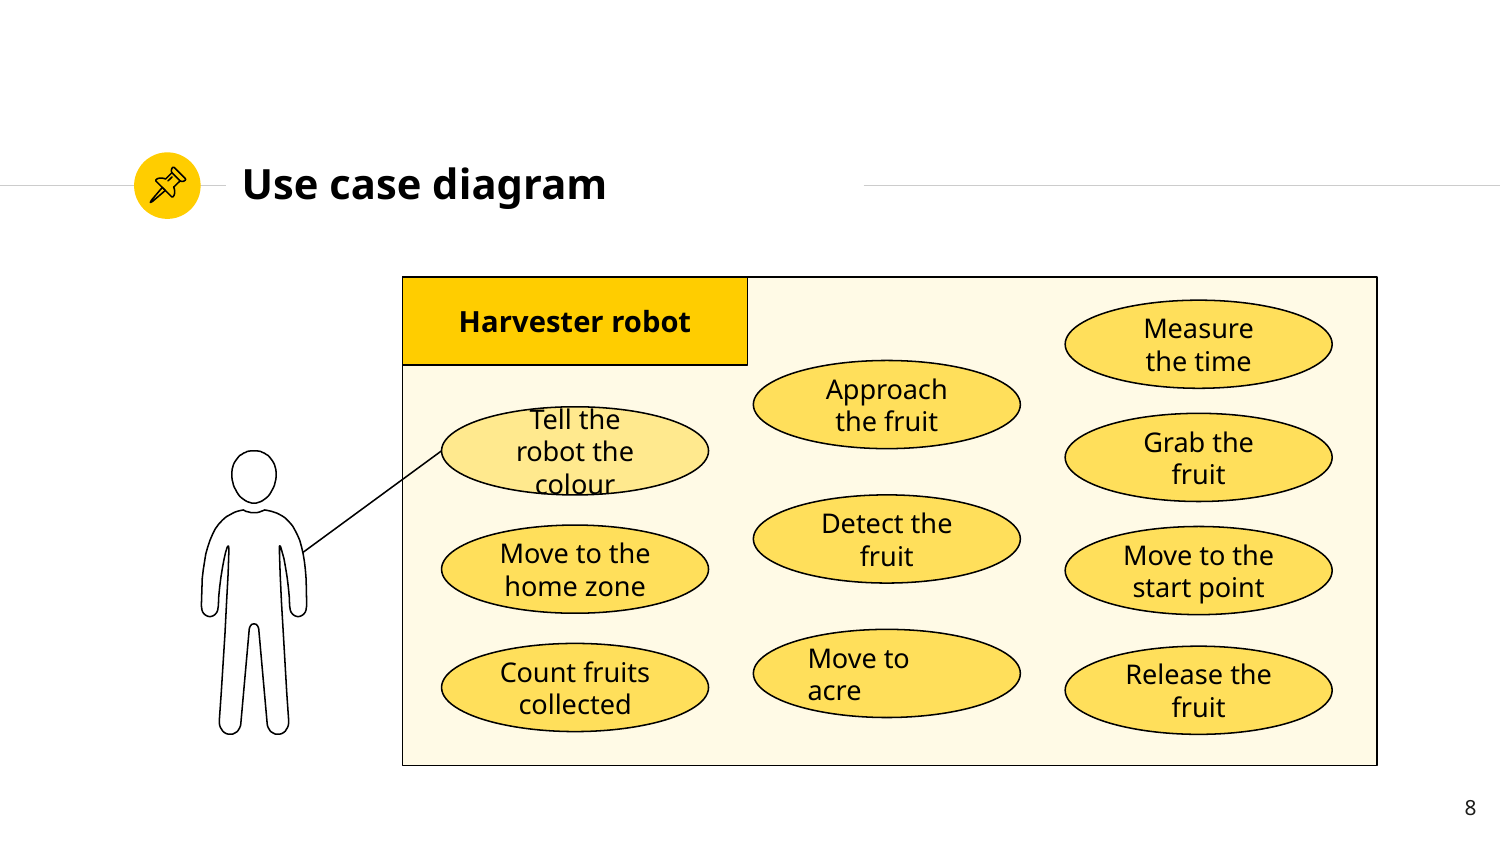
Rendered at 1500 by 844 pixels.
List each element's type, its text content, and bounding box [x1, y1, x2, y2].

text_box Move to the home zone [441, 525, 709, 614]
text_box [302, 450, 442, 553]
text_box Tell the robot the colour [441, 406, 709, 495]
text_box Count fruits collected [441, 643, 709, 732]
title Use case diagram [226, 146, 863, 219]
text_box Approach the fruit [753, 360, 1021, 449]
text_box Release the fruit [1065, 646, 1333, 735]
text_box Move to the start point [1065, 526, 1333, 615]
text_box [201, 450, 307, 735]
text_box [402, 276, 1377, 766]
text_box Grab the fruit [1065, 413, 1333, 502]
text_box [150, 166, 186, 203]
slide_number 8 [1401, 779, 1492, 844]
text_box Harvester robot [402, 277, 748, 366]
text_box Move to acre [753, 629, 1021, 718]
text_box Measure the time [1065, 300, 1333, 389]
text_box Detect the fruit [753, 494, 1021, 584]
